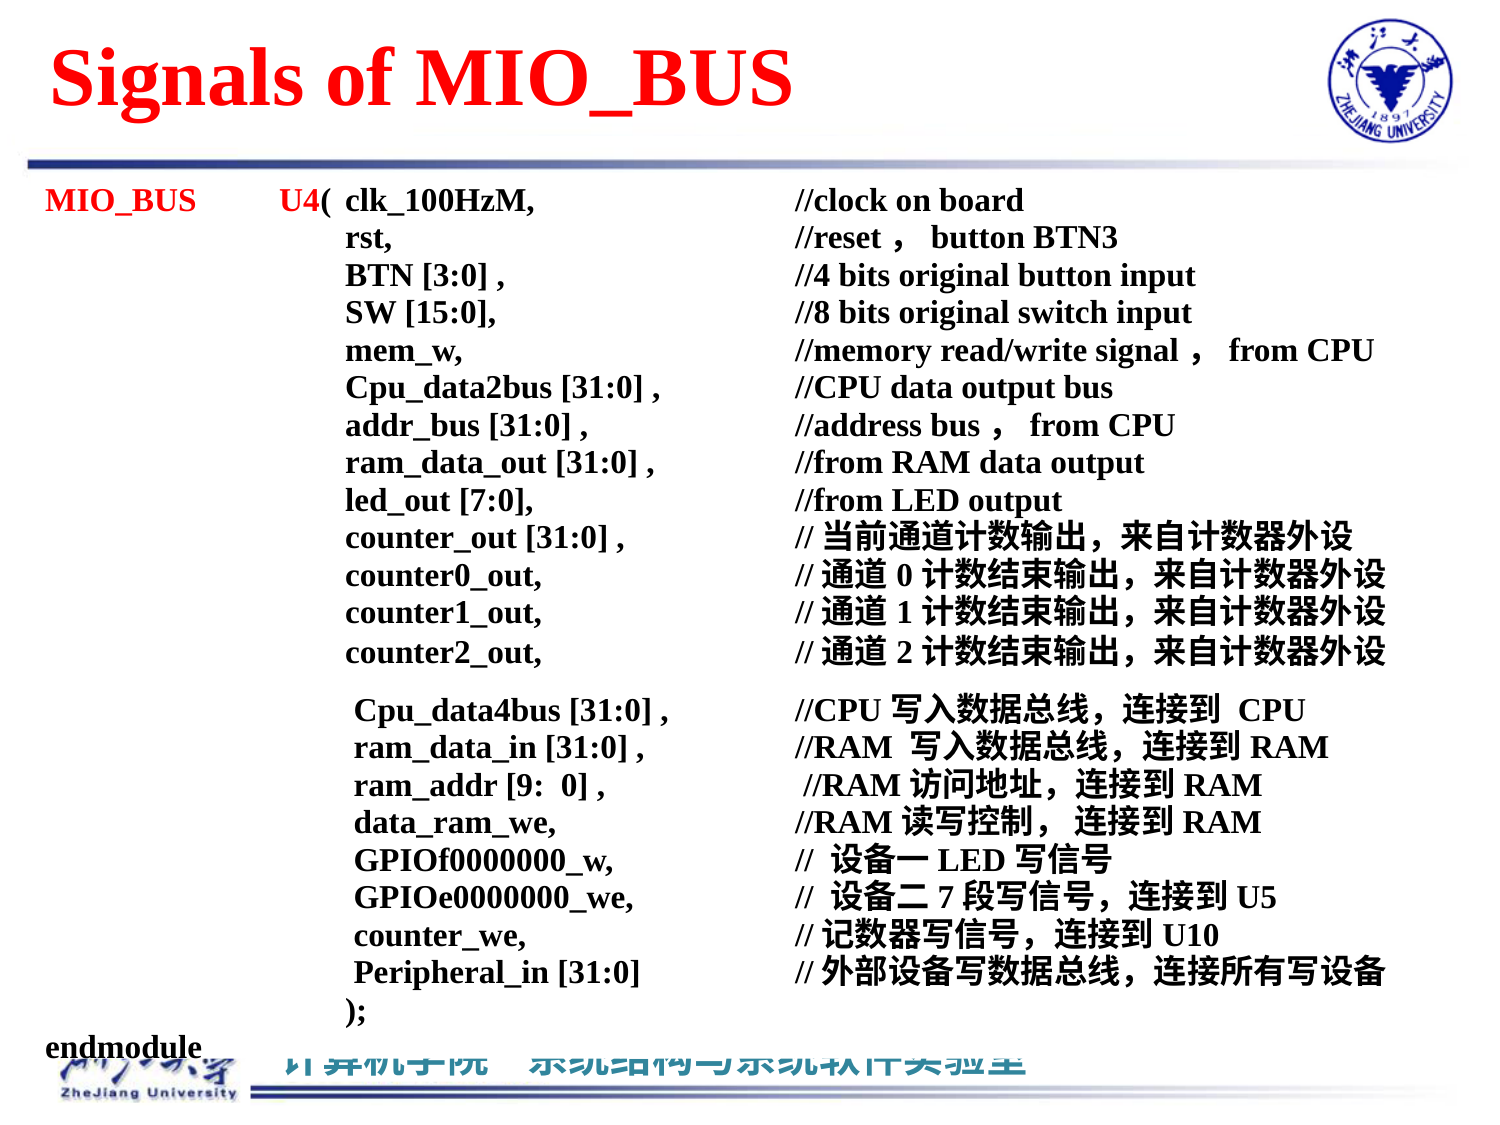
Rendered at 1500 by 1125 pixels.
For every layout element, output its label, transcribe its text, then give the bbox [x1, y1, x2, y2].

title Signals of MIO_BUS [34, 0, 1326, 151]
list MIO_BUS U4( clk_100HzM, //clock on board rst, //reset，button BTN3 BTN [3:0] , //4 bits original button input SW [15:0], //8 bits original switch input mem_w, //memory read/write signal，from CPU Cpu_data2bus [31:0] , //CPU data output bus addr_bus [31:0] , //address bus，from CPU ram_data_out [31:0] , //from RAM data output led_out [7:0], //from LED output counter_out [31:0] , //当前通道计数输出，来自计数器外设 counter0_out, //通道0计数结束输出，来自计数器外设 counter1_out, //通道1计数结束输出，来自计数器外设 counter2_out, //通道2计数结束输出，来自计数器外设 Cpu_data4bus [31:0] , //CPU写入数据总线，连接到 CPU ram_data_in [31:0] , //RAM 写入数据总线，连接到RAM ram_addr [9: 0] , //RAM访问地址，连接到RAM data_ram_we, //RAM读写控制， 连接到RAM GPIOf0000000_w, // 设备一LED写信号 GPIOe0000000_we, // 设备二7段写信号，连接到U5 counter_we, //记数器写信号，连接到U10 Peripheral_in [31:0] //外部设备写数据总线，连接所有写设备 ); endmodule [30, 172, 1424, 1059]
picture [7, 0, 1493, 1125]
